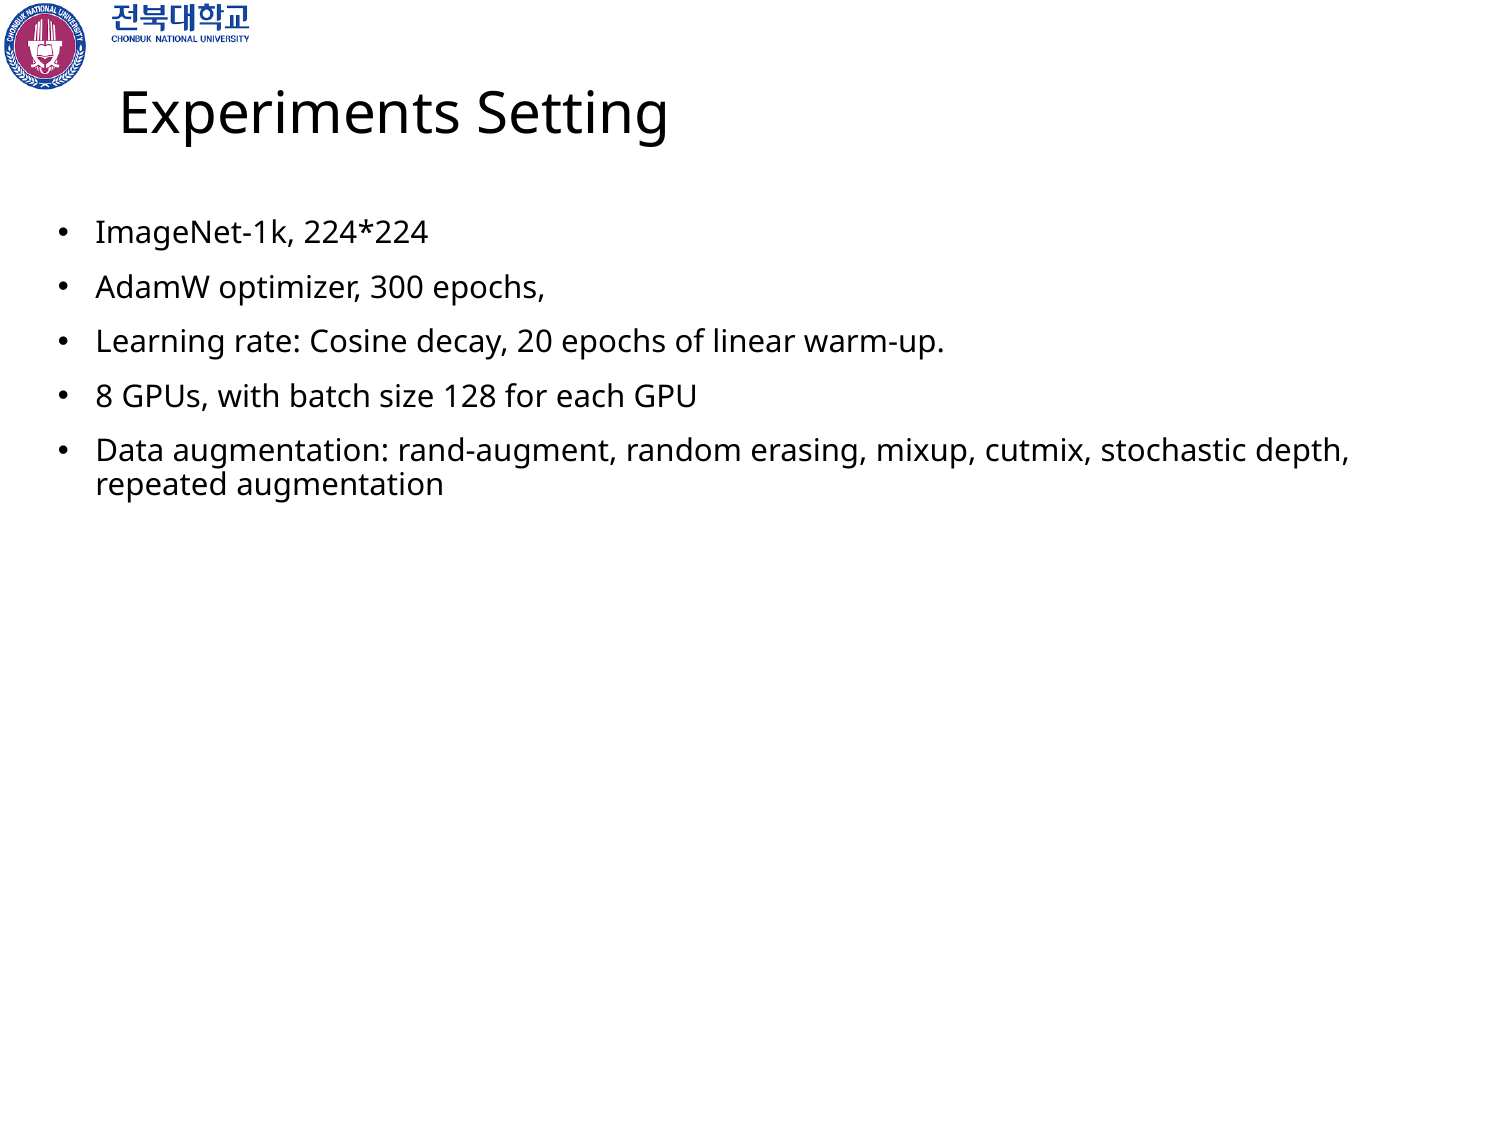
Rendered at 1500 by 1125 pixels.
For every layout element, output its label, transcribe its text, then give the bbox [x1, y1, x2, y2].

picture [0, 0, 90, 92]
picture [103, 0, 257, 46]
list ImageNet-1k, 224*224 AdamW optimizer, 300 epochs, Learning rate: Cosine decay, 20 epochs of linear warm-up. 8 GPUs, with batch size 128 for each GPU Data augmentation: rand-augment, random erasing, mixup, cutmix, stochastic depth, repeated augmentation [42, 209, 1458, 920]
title Experiments Setting [103, 59, 1397, 170]
